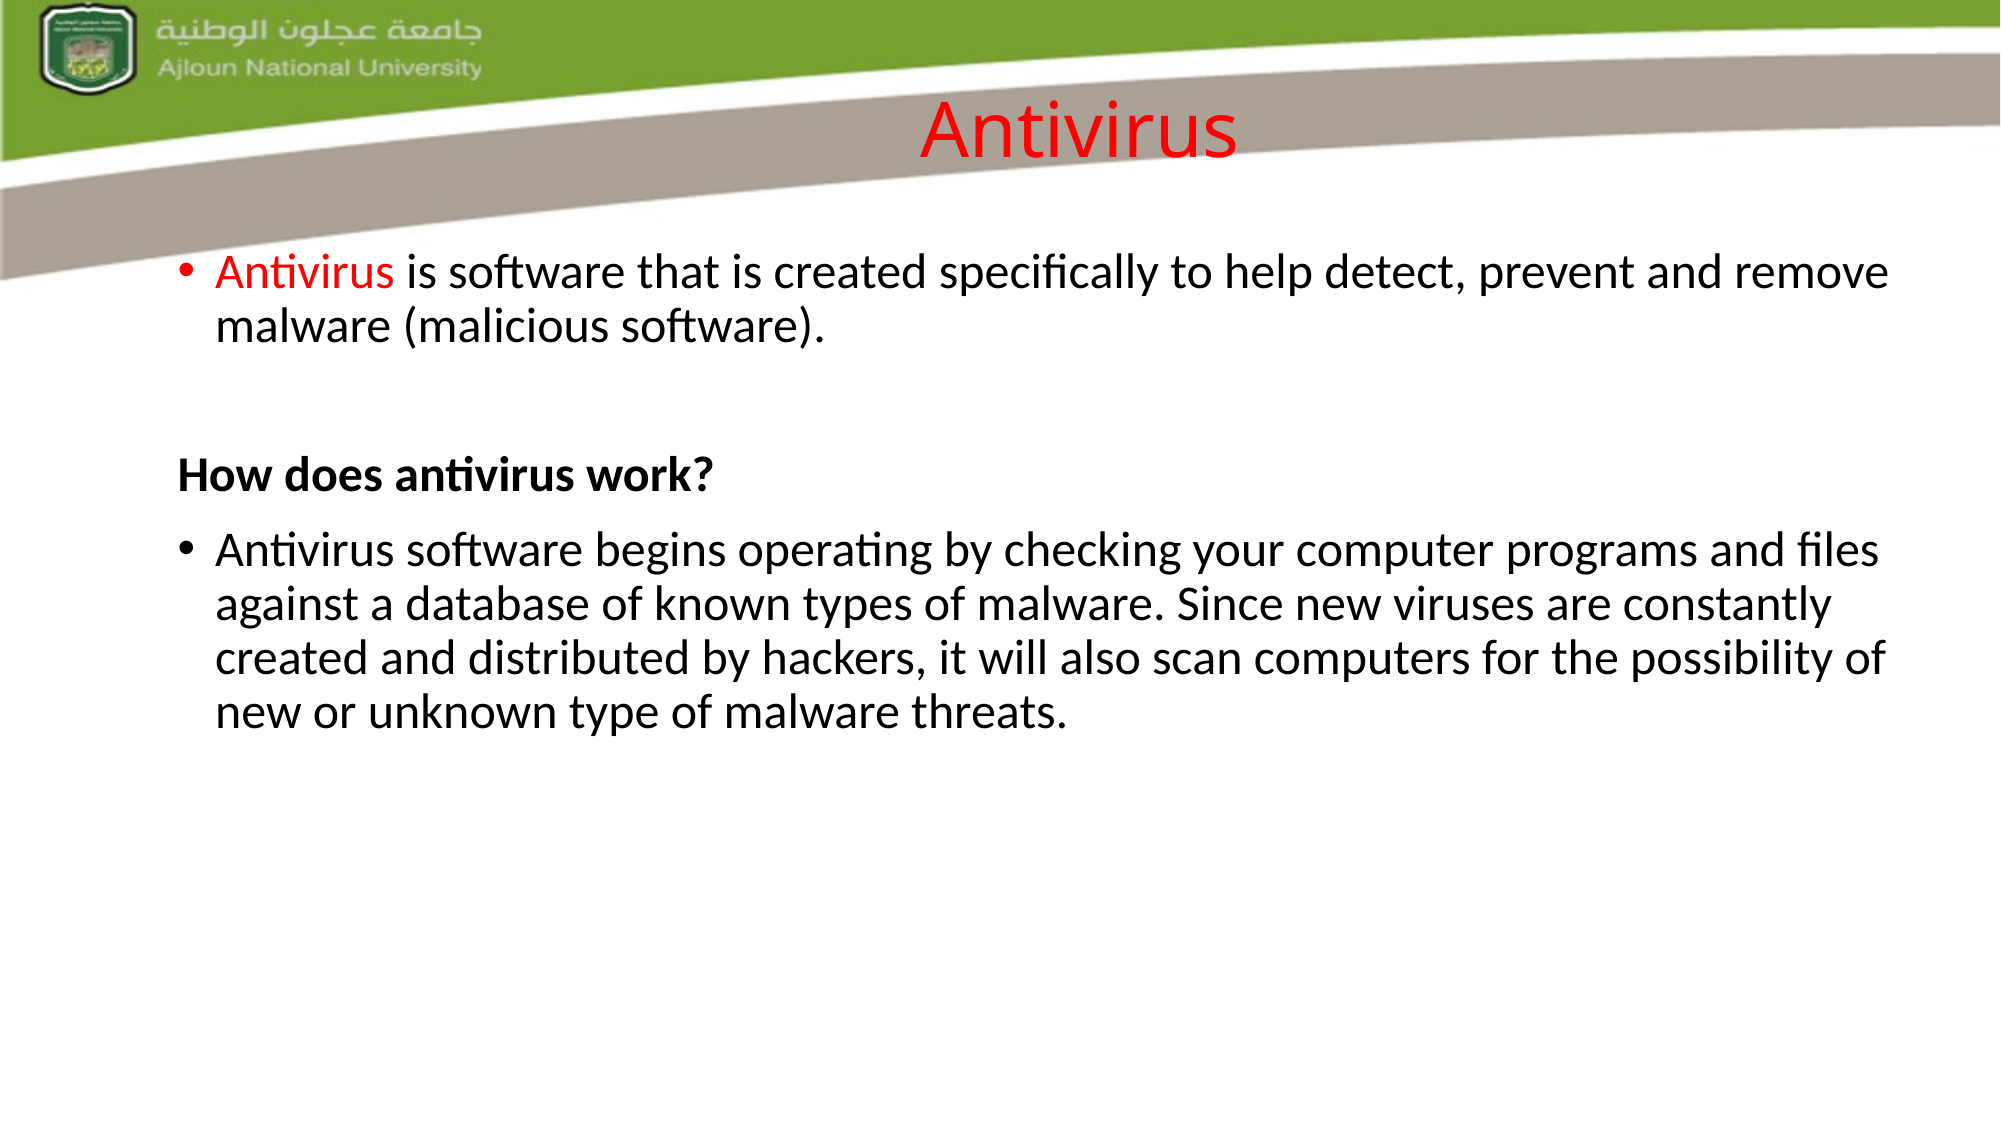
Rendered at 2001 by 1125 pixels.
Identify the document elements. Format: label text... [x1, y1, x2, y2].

list Antivirus is software that is created specifically to help detect, prevent and remove malware (malicious software). How does antivirus work? Antivirus software begins operating by checking your computer programs and files against a database of known types of malware. Since new viruses are constantly created and distributed by hackers, it will also scan computers for the possibility of new or unknown type of malware threats. [162, 237, 1938, 913]
picture [0, 0, 2001, 1125]
title Antivirus [905, 82, 1269, 182]
